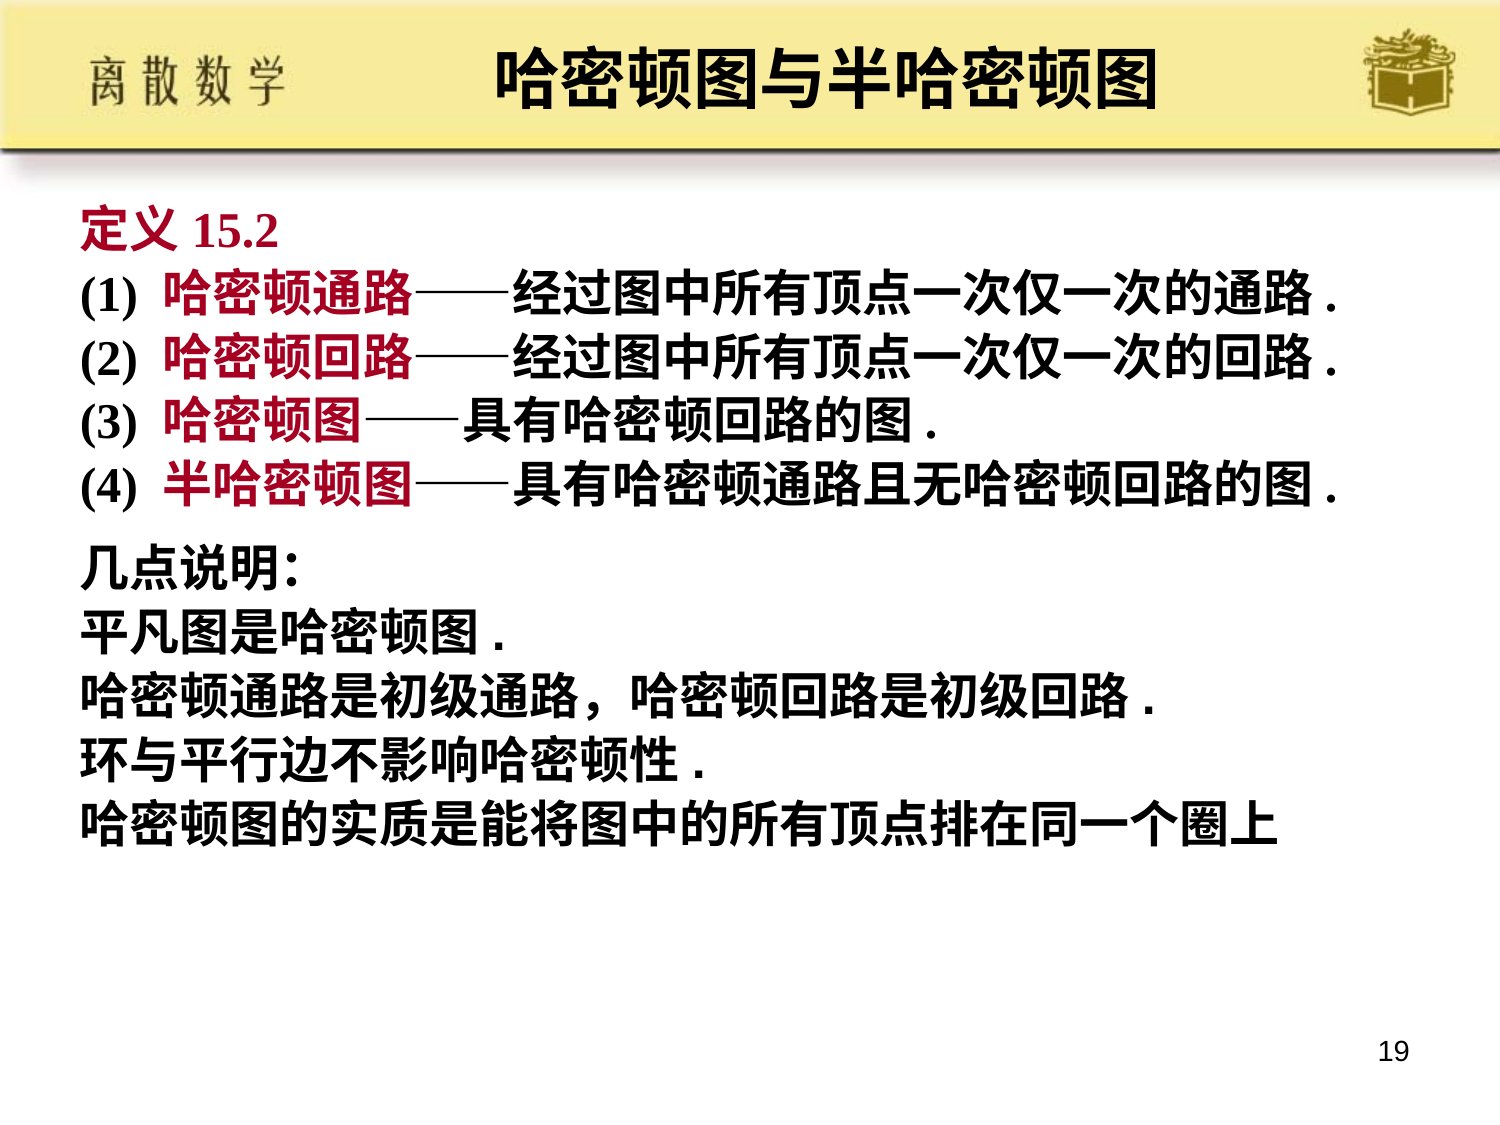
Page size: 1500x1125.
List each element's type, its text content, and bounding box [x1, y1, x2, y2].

slide_number 19 [1074, 1024, 1425, 1103]
list 定义15.2 (1) 哈密顿通路——经过图中所有顶点一次仅一次的通路. (2) 哈密顿回路——经过图中所有顶点一次仅一次的回路. (3) 哈密顿图——具有哈密顿回路的图. (4) 半哈密顿图——具有哈密顿通路且无哈密顿回路的图. 几点说明： 平凡图是哈密顿图. 哈密顿通路是初级通路，哈密顿回路是初级回路. 环与平行边不影响哈密顿性. 哈密顿图的实质是能将图中的所有顶点排在同一个圈上 [64, 196, 1415, 939]
picture [0, 0, 1500, 1125]
title 哈密顿图与半哈密顿图 [324, 42, 1329, 112]
